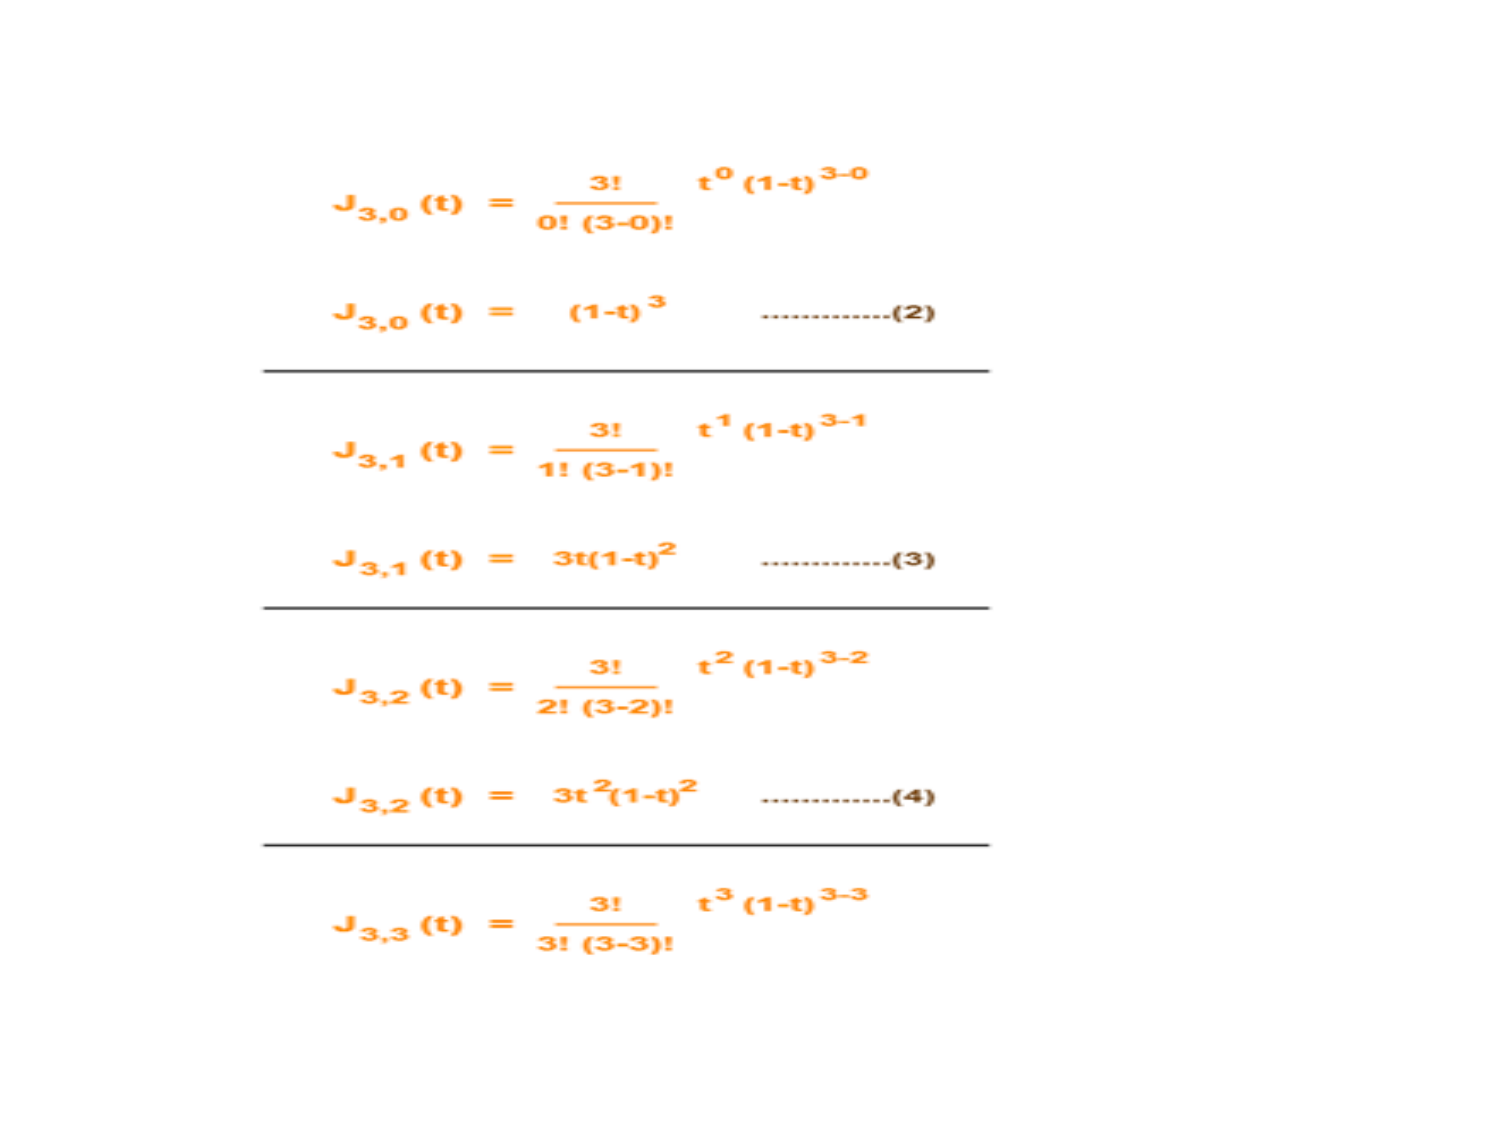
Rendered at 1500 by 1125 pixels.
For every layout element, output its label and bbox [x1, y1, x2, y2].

picture [187, 112, 1388, 1001]
